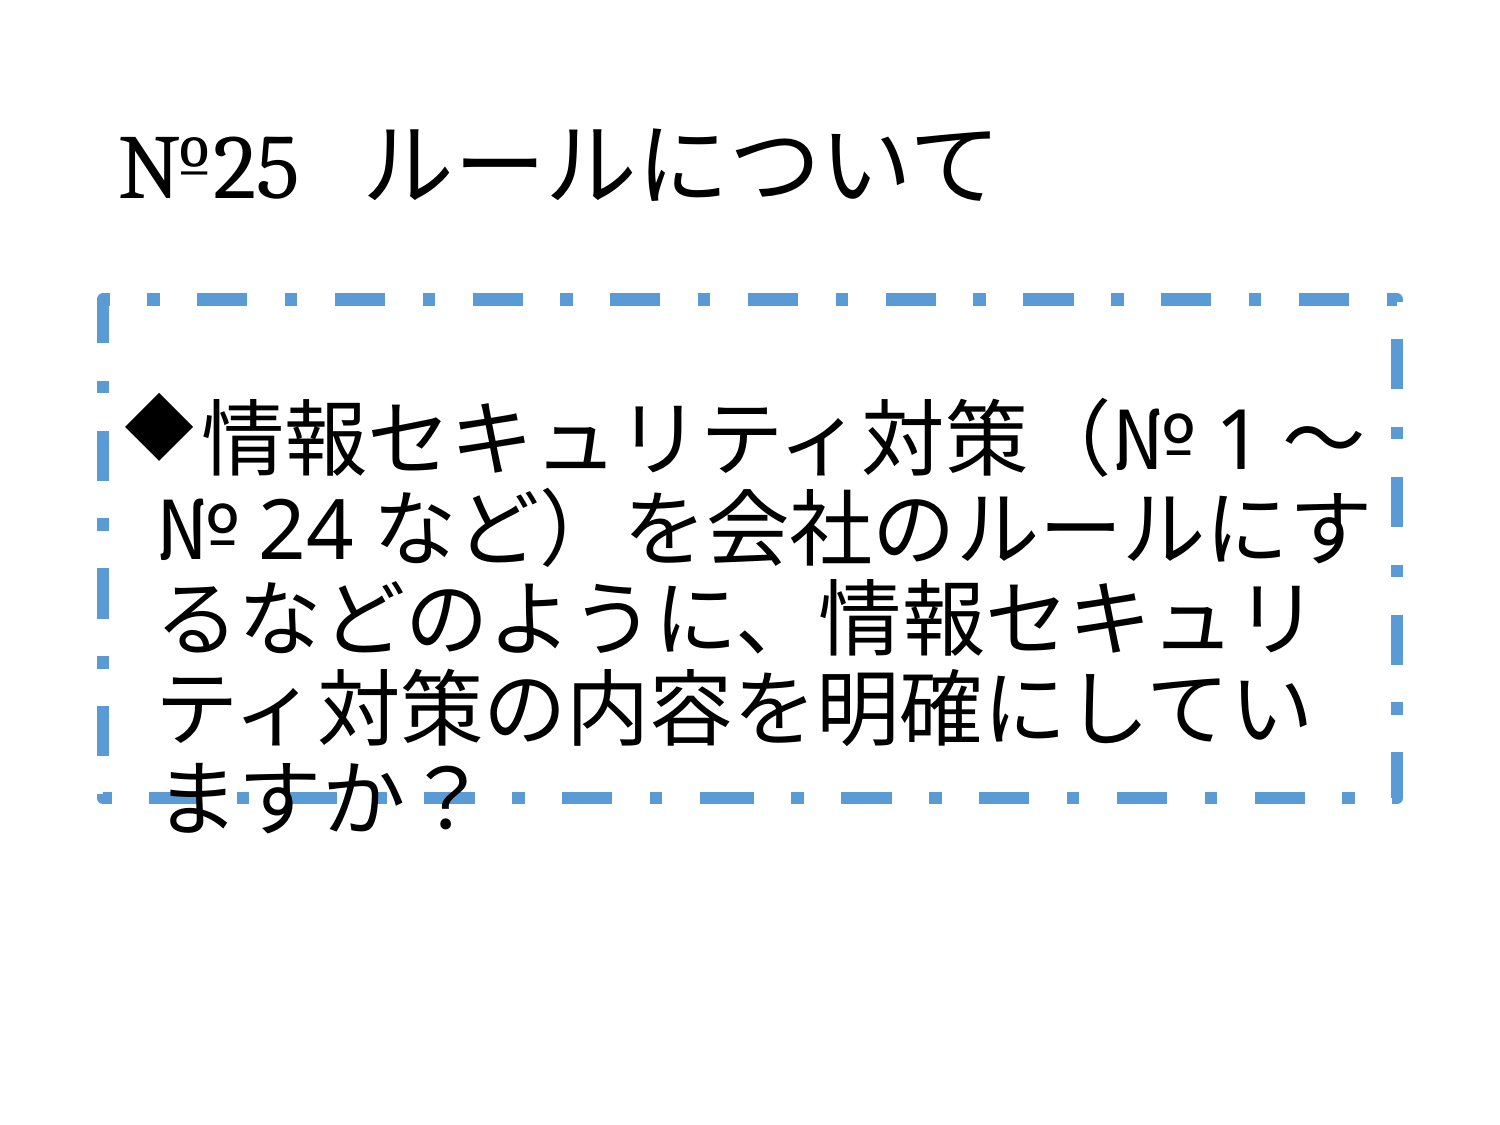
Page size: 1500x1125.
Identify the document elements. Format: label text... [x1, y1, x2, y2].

list 情報セキュリティ対策（№1～№24など）を会社のルールにするなどのように、情報セキュリティ対策の内容を明確にしていますか？ [103, 299, 1397, 798]
title №25 ルールについて [103, 59, 1397, 278]
